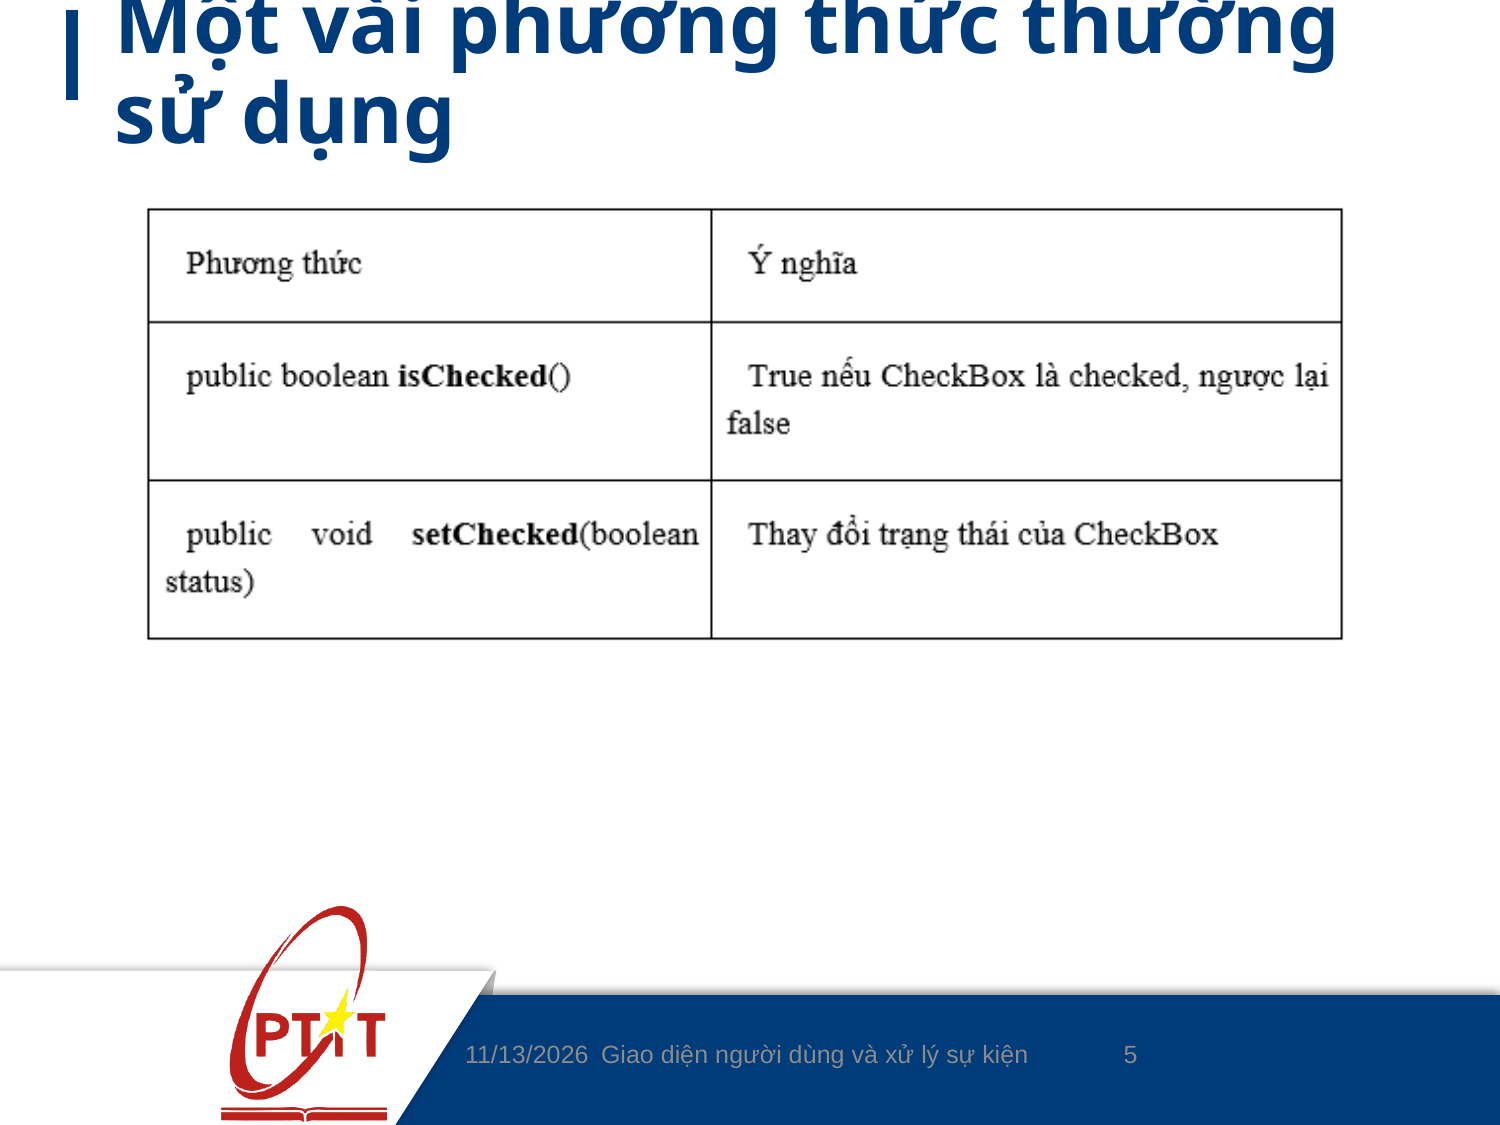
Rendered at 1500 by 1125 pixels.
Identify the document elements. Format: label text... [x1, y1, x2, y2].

title Một vài phương thức thường sử dụng [99, 5, 1394, 138]
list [136, 199, 1355, 650]
footer Giao diện người dùng và xử lý sự kiện [561, 1023, 815, 1084]
slide_number 5 [815, 1023, 1153, 1084]
picture [221, 906, 387, 1122]
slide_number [450, 1023, 561, 1084]
